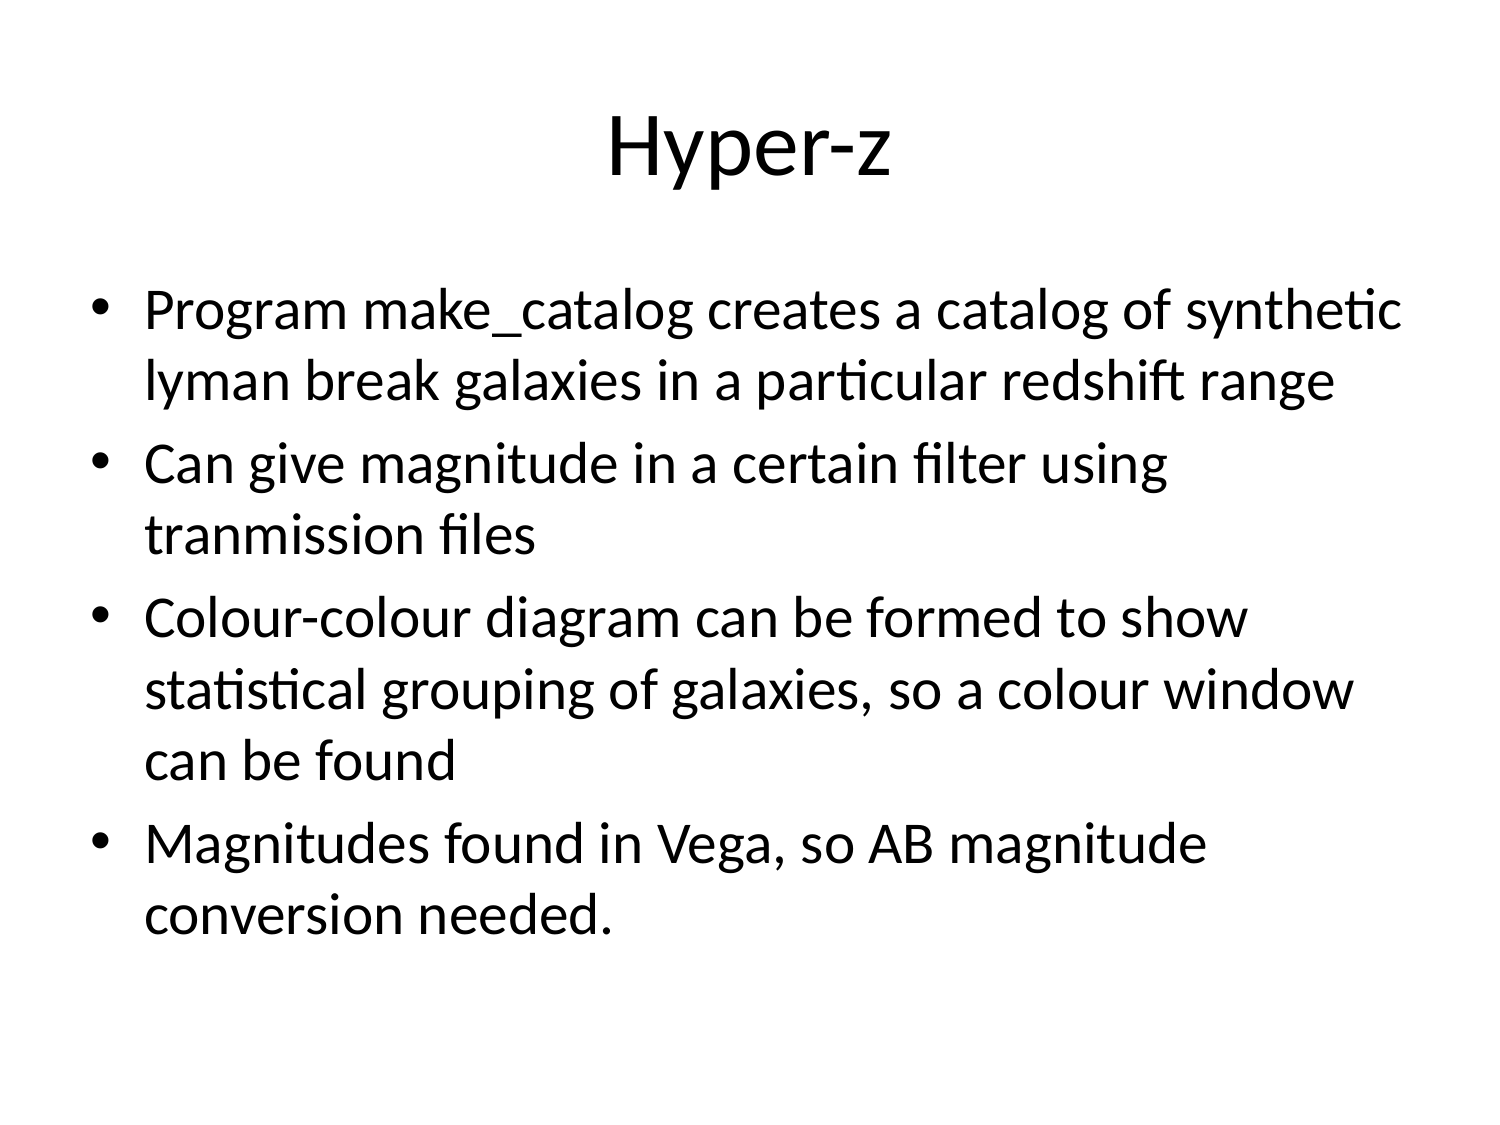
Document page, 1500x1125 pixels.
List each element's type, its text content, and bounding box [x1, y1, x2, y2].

title Hyper-z [75, 45, 1425, 233]
list Program make_catalog creates a catalog of synthetic lyman break galaxies in a particular redshift range Can give magnitude in a certain filter using tranmission files Colour-colour diagram can be formed to show statistical grouping of galaxies, so a colour window can be found Magnitudes found in Vega, so AB magnitude conversion needed. [75, 262, 1425, 1005]
